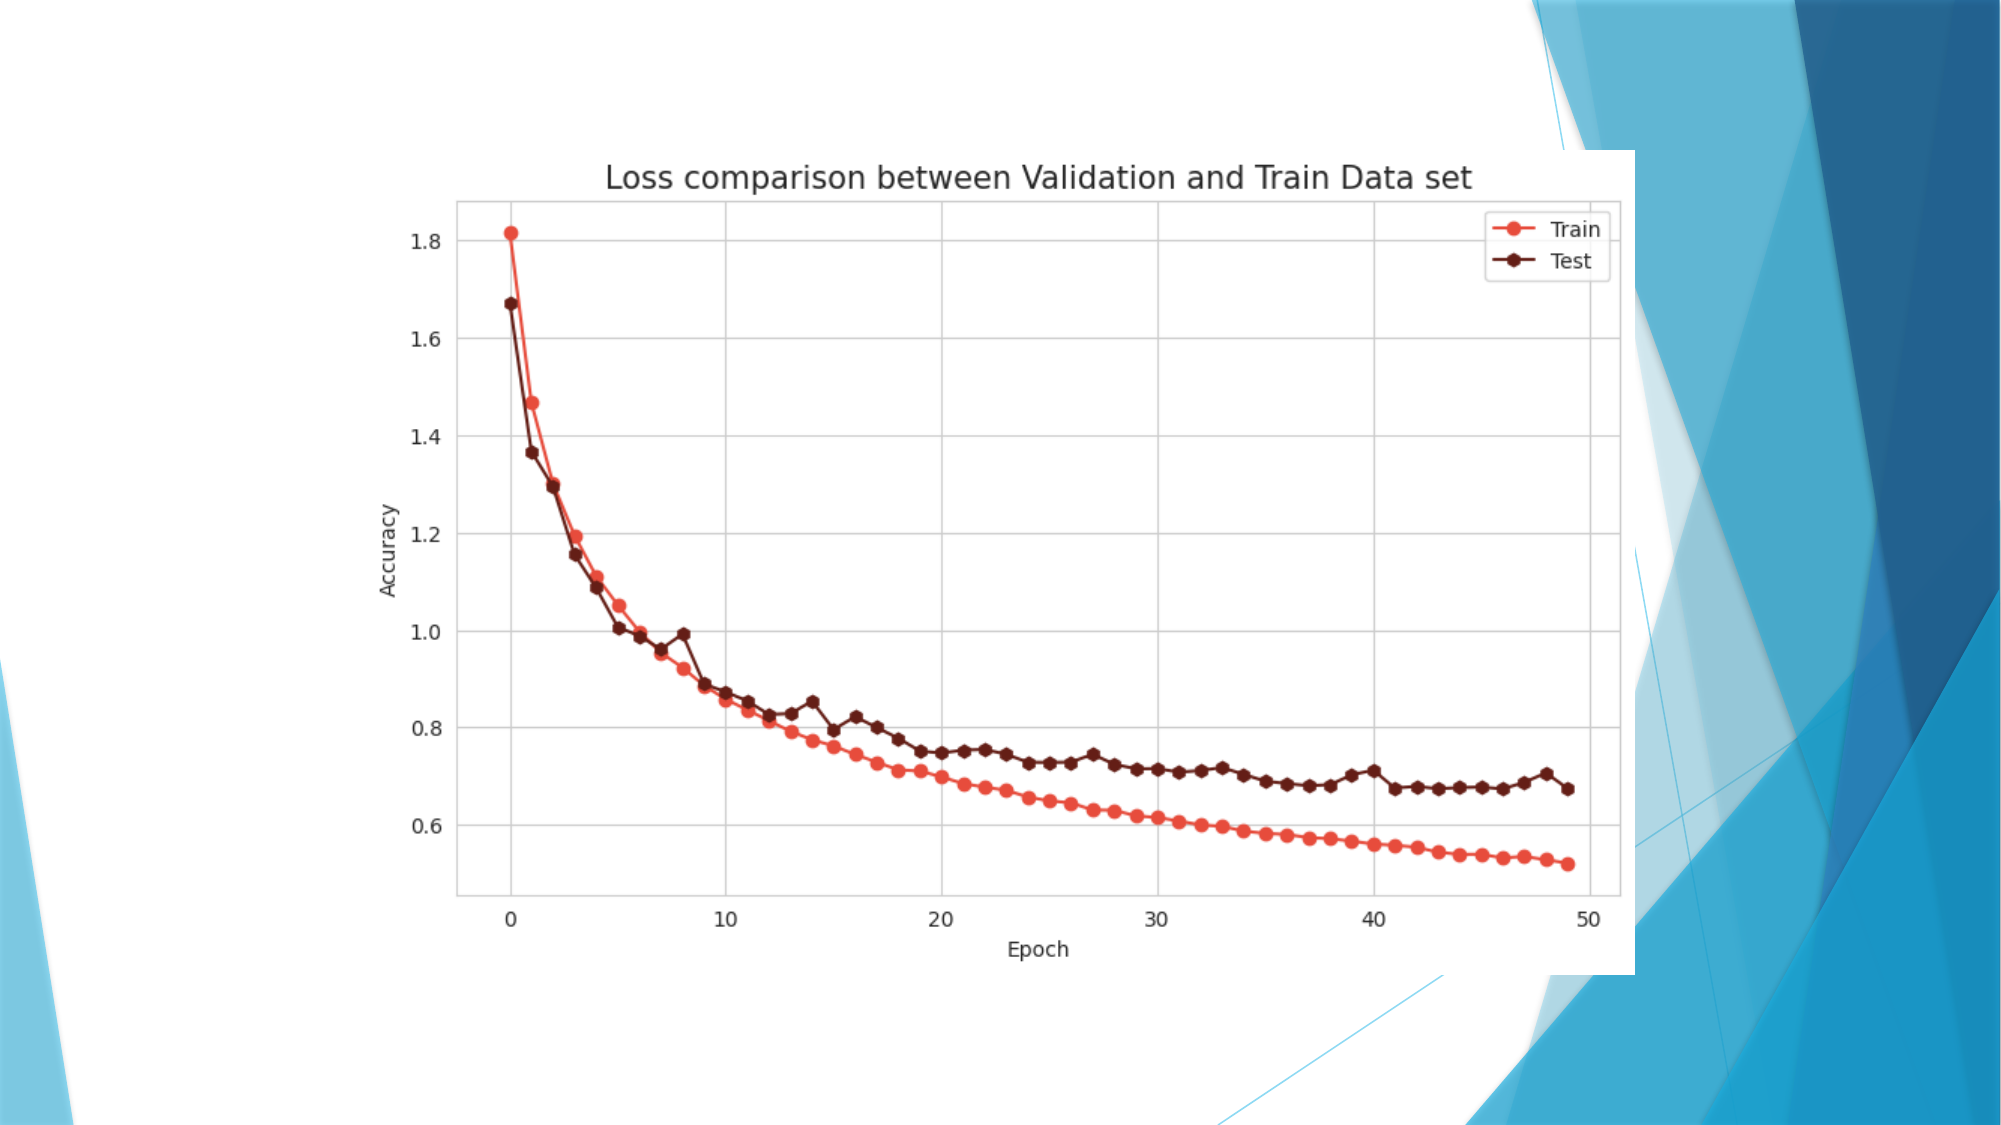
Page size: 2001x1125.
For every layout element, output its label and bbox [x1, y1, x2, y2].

picture [364, 150, 1635, 975]
